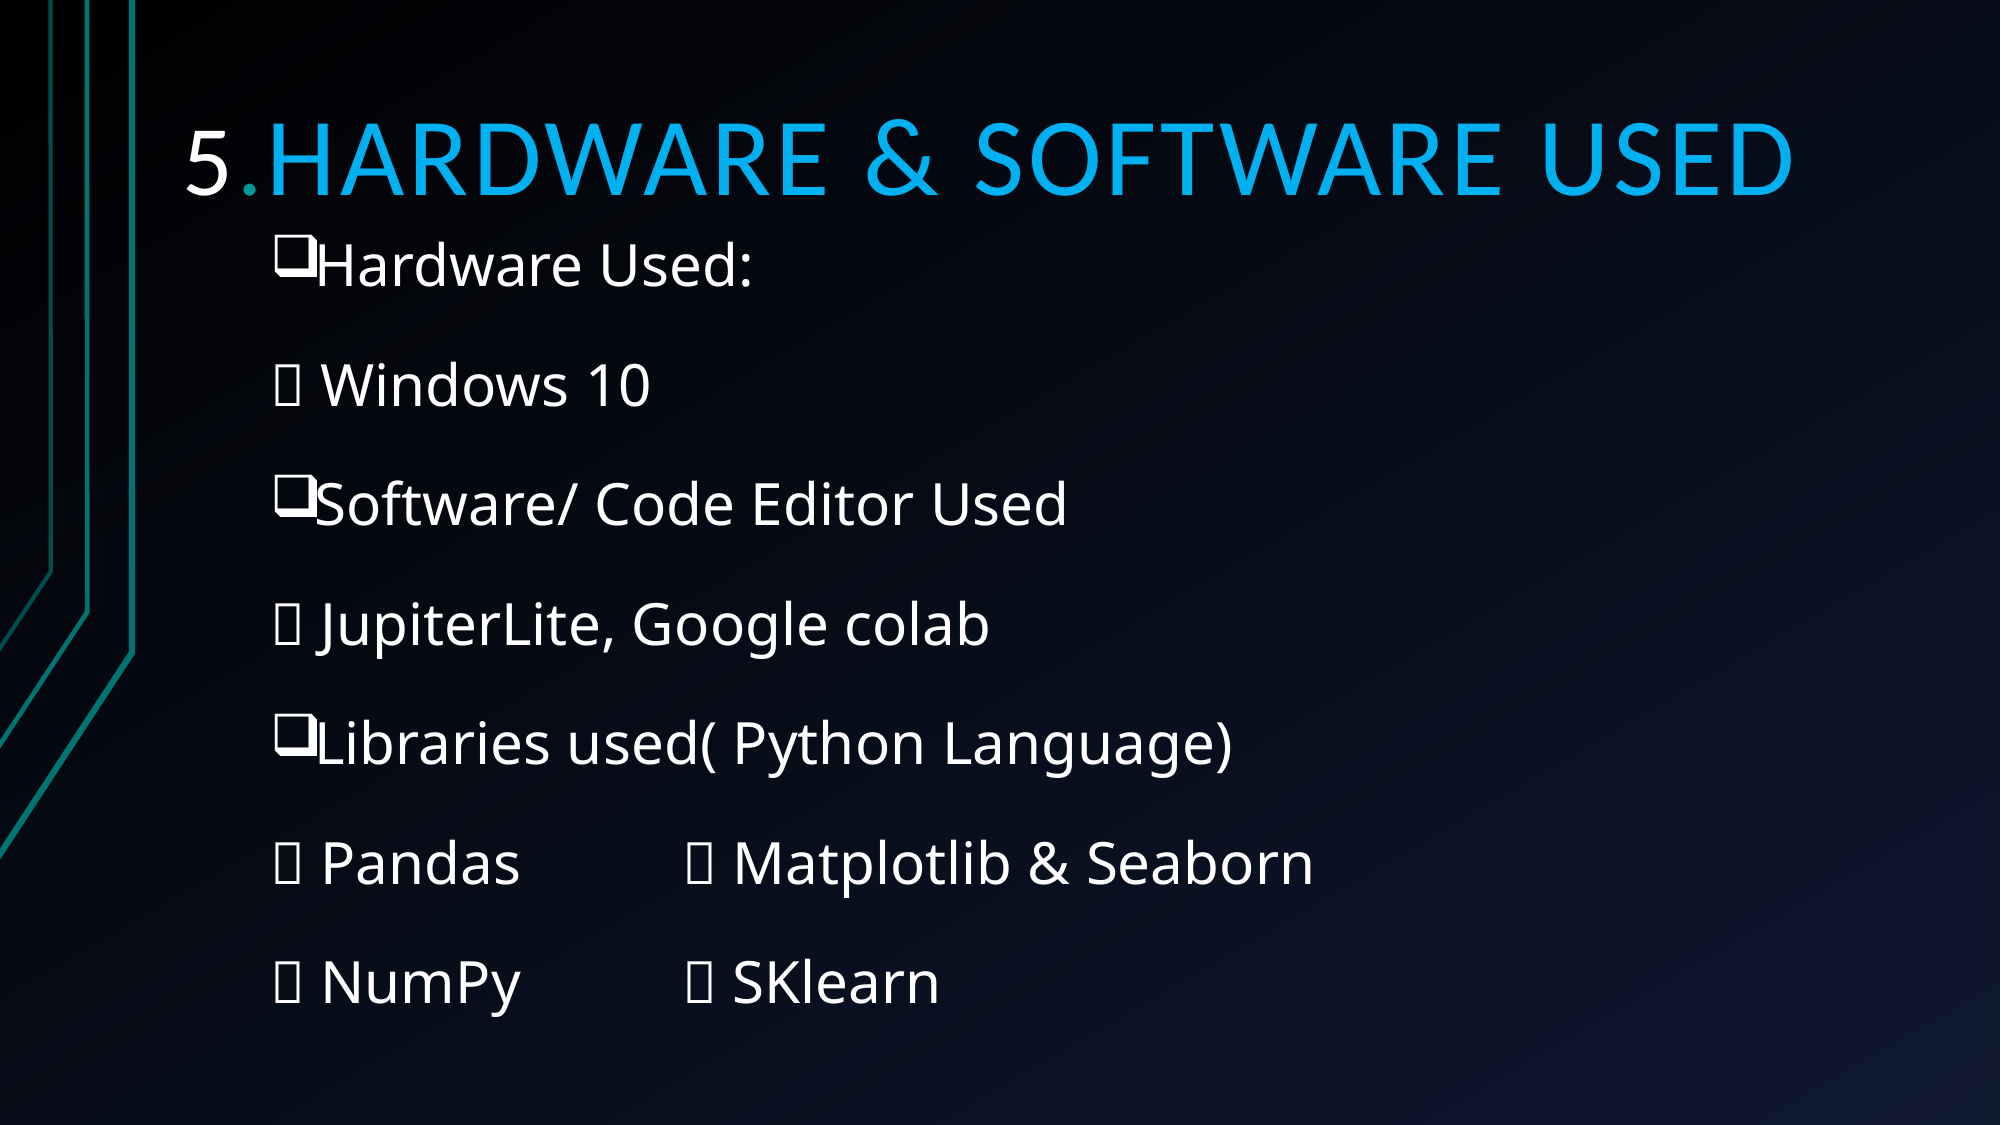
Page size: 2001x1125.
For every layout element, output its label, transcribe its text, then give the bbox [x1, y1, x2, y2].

title 5.Hardware & Software Used [162, 24, 1863, 226]
text_box Hardware Used:  Windows 10 Software/ Code Editor Used  JupiterLite, Google colab Libraries used( Python Language)  Pandas  Matplotlib & Seaborn  NumPy  SKlearn [249, 31, 1975, 1032]
